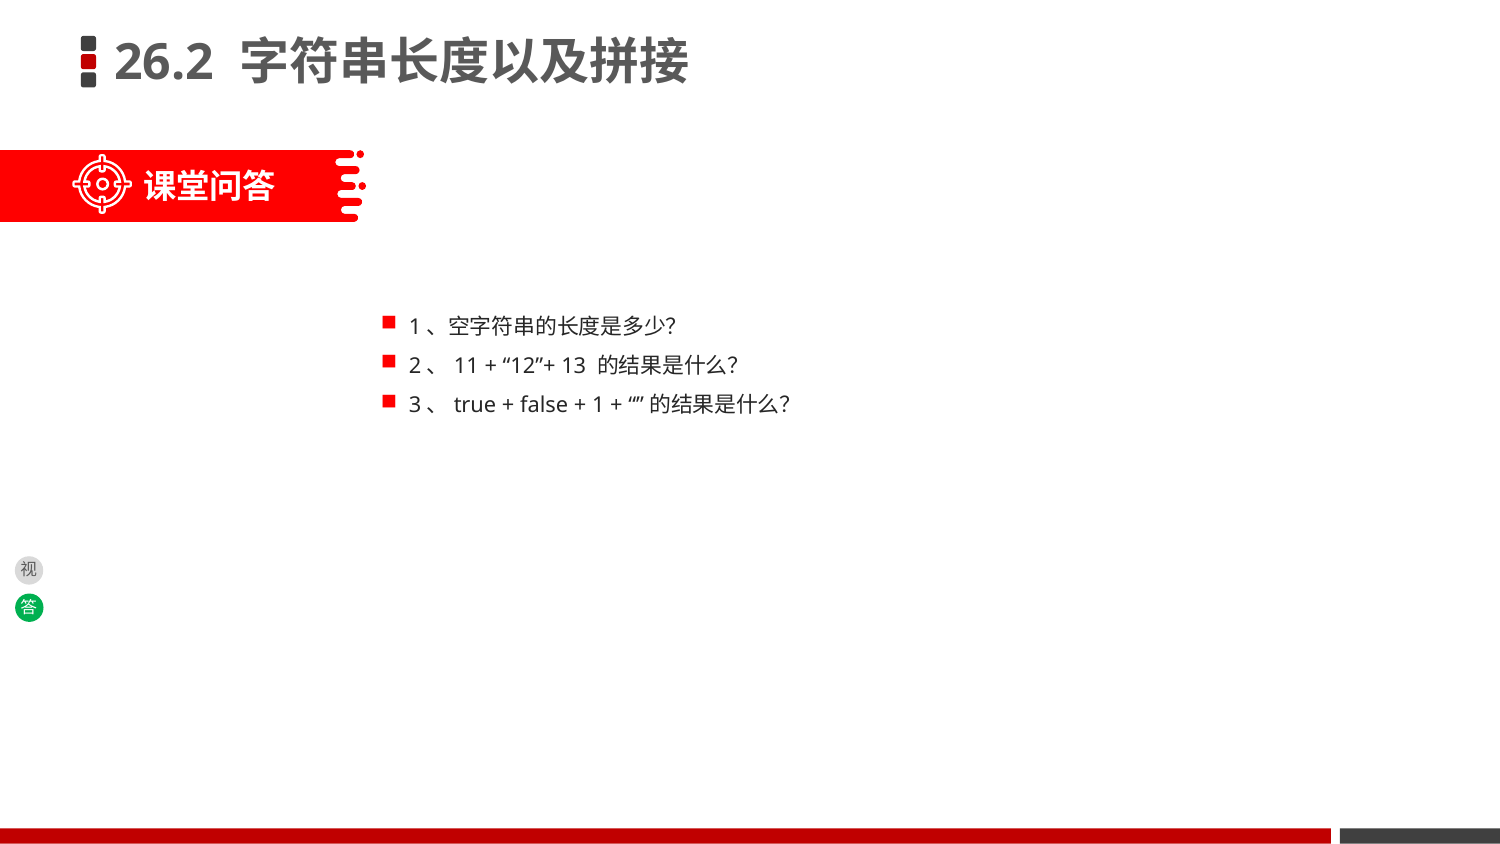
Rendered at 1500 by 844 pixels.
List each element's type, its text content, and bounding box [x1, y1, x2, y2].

text_box [356, 150, 365, 158]
text_box 课堂问答 [137, 158, 495, 213]
text_box 26.2 字符串长度以及拼接 [103, 0, 987, 130]
text_box 1、空字符串的长度是多少？ 2、11 + “12”+ 13 的结果是什么？ 3、true + false + 1 + “”的结果是什么？ [366, 291, 1075, 425]
text_box [0, 150, 354, 222]
text_box [132, 213, 358, 222]
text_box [59, 161, 67, 213]
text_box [5, 551, 54, 588]
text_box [5, 595, 54, 626]
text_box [72, 153, 133, 214]
